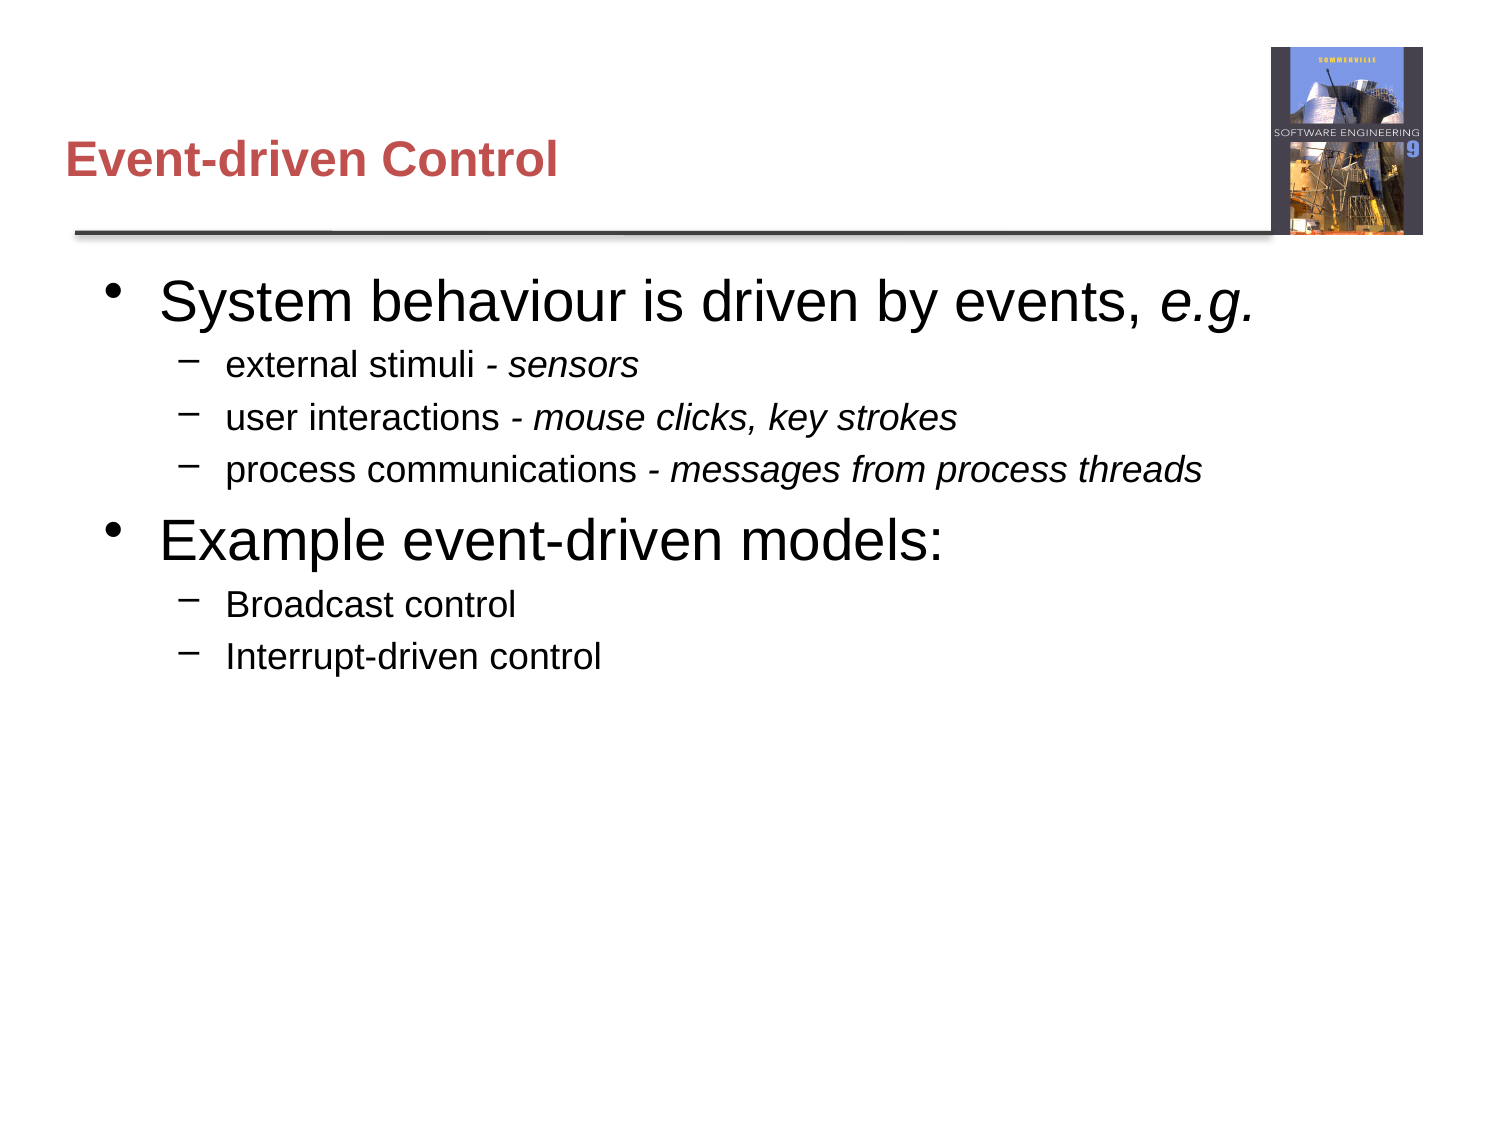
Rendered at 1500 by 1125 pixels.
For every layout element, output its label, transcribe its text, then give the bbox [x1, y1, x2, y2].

picture [1271, 47, 1423, 62]
text_box System behaviour is driven by events, e.g. external stimuli - sensors user interactions - mouse clicks, key strokes process communications - messages from process threads Example event-driven models: Broadcast control Interrupt-driven control [88, 255, 1424, 1024]
title Event-driven Control [49, 62, 1451, 251]
